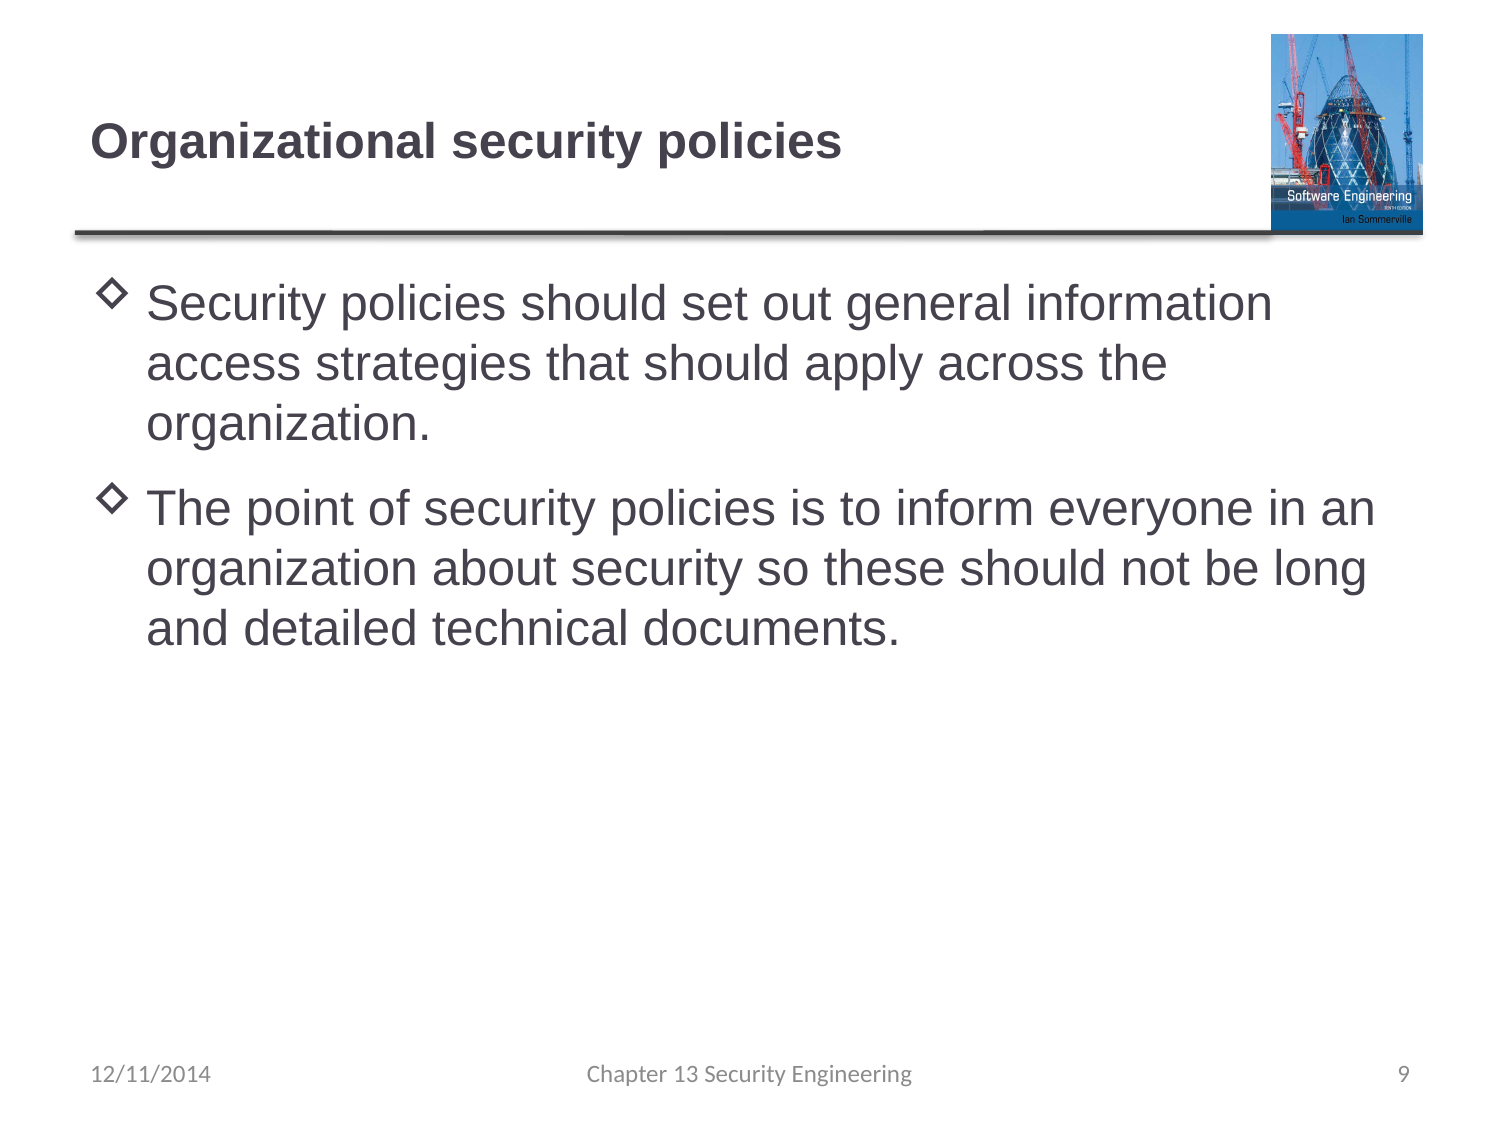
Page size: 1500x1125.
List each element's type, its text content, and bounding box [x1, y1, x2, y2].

footer Chapter 13 Security Engineering [512, 1042, 988, 1103]
slide_number 9 [1074, 1042, 1425, 1103]
title Organizational security policies [74, 44, 1272, 233]
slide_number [75, 1042, 425, 1103]
list Security policies should set out general information access strategies that should apply across the organization. The point of security policies is to inform everyone in an organization about security so these should not be long and detailed technical documents. [75, 262, 1425, 1005]
picture [1271, 34, 1423, 230]
